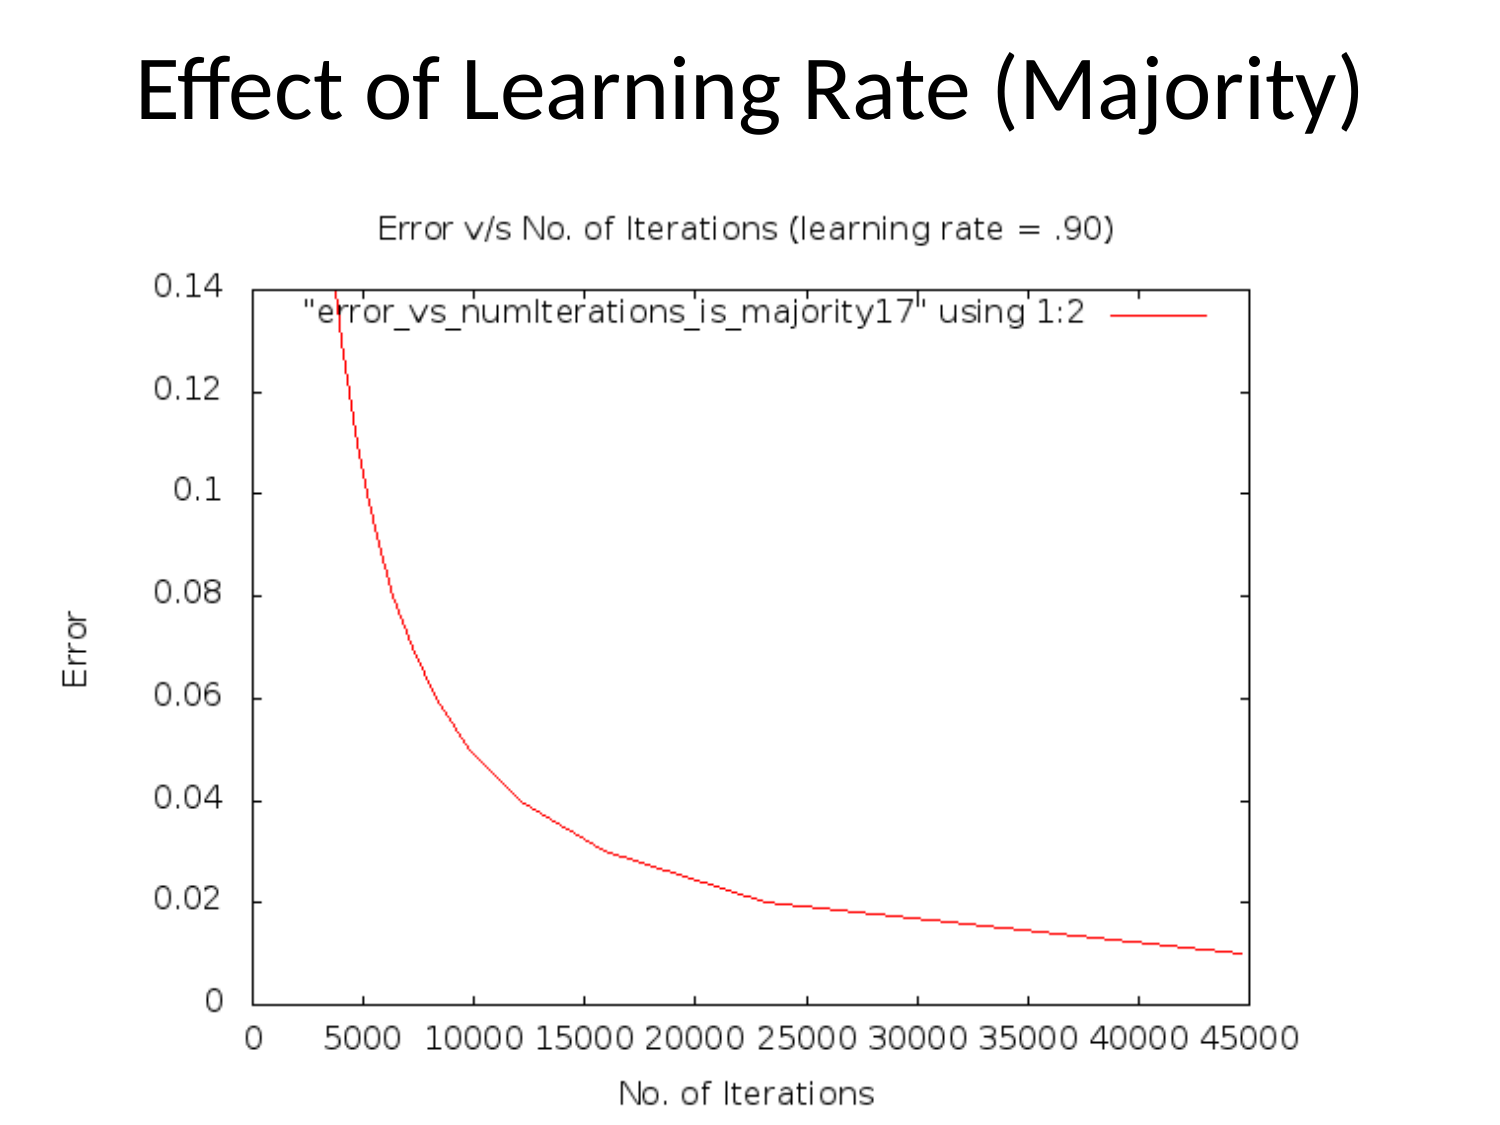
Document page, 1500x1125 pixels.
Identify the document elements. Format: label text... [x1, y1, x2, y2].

title Effect of Learning Rate (Majority) [2, 4, 1500, 161]
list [52, 177, 1317, 1125]
